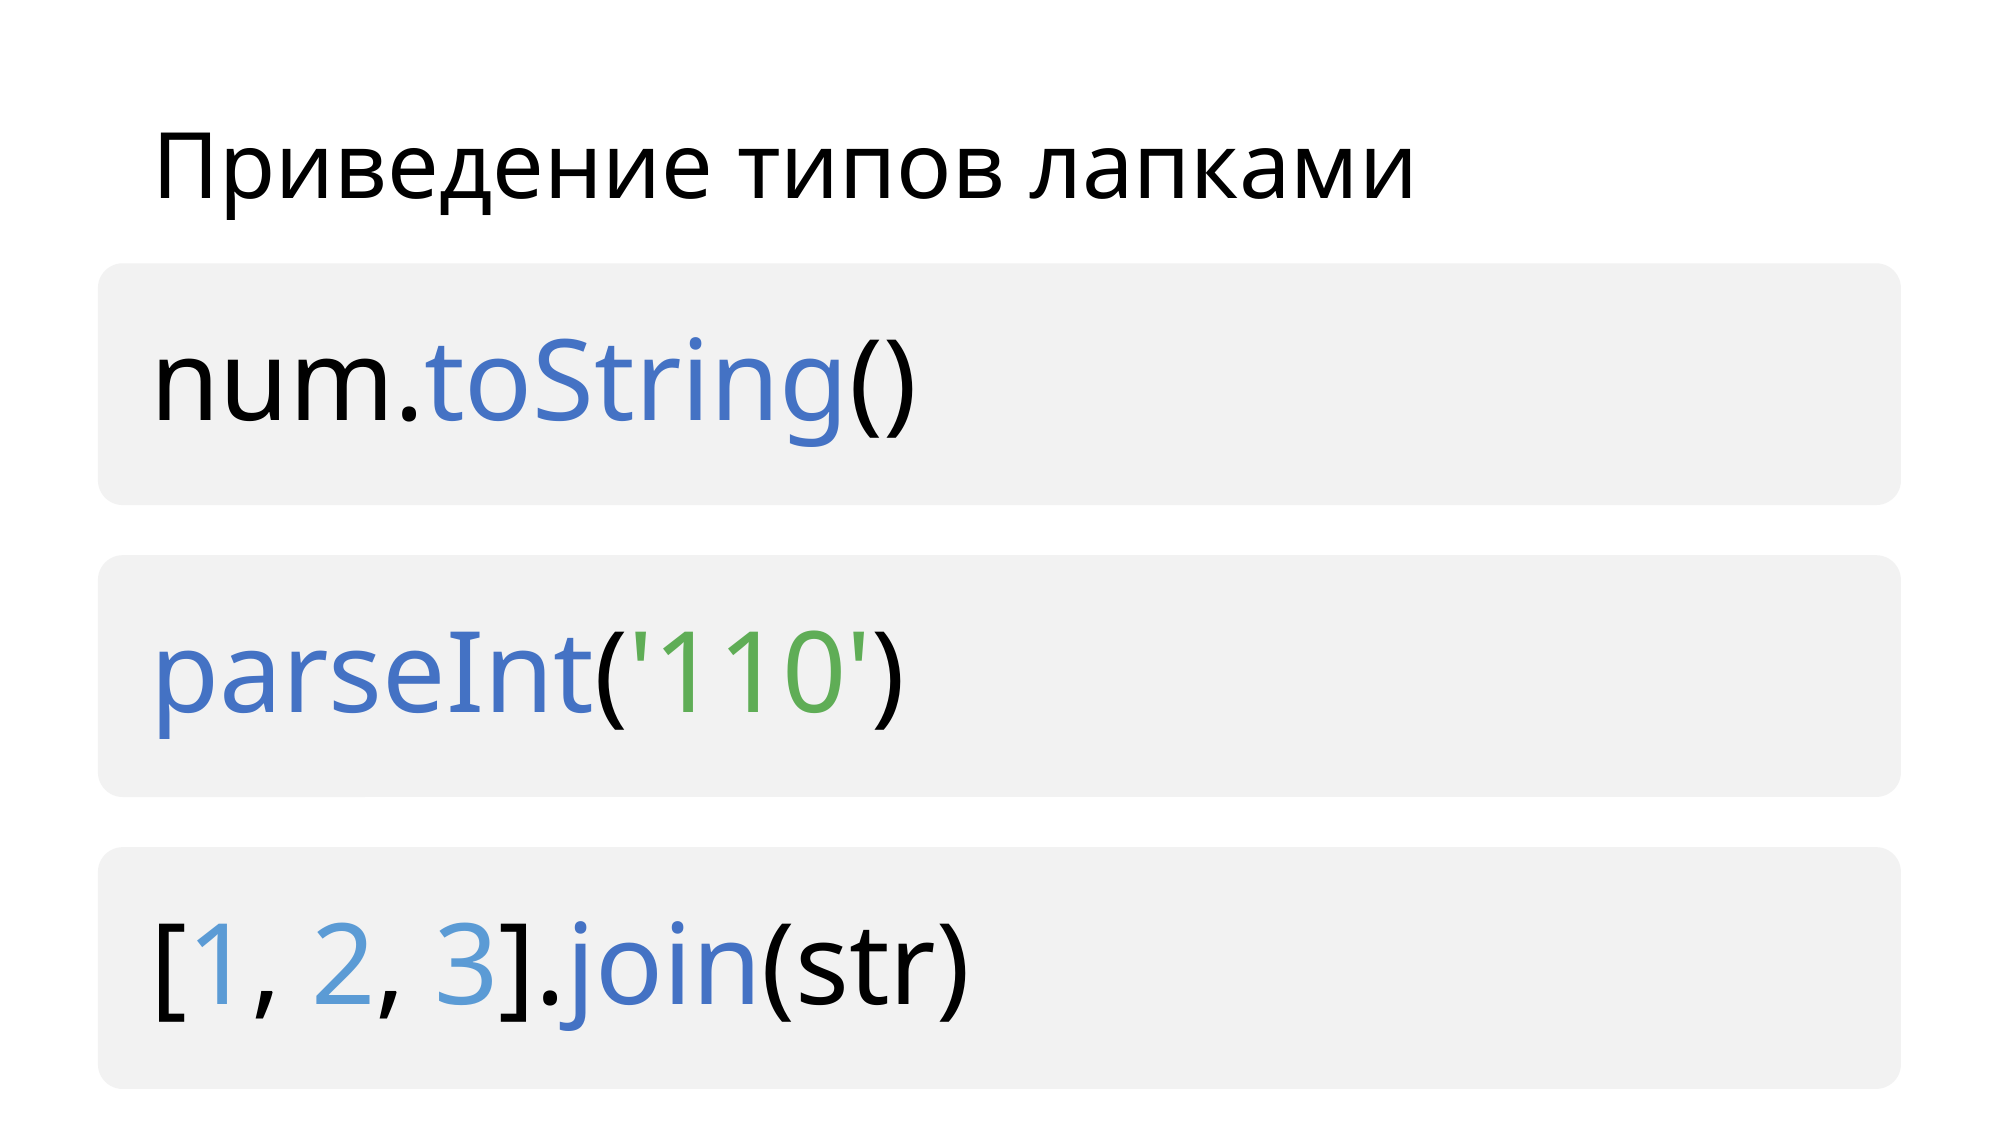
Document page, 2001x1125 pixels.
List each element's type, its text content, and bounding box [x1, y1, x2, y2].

text_box [1, 2, 3].join(str) [96, 846, 1903, 1091]
text_box num.toString() [96, 262, 1903, 507]
text_box parseInt('110') [96, 554, 1903, 799]
title Приведение типов лапками [137, 59, 1863, 262]
